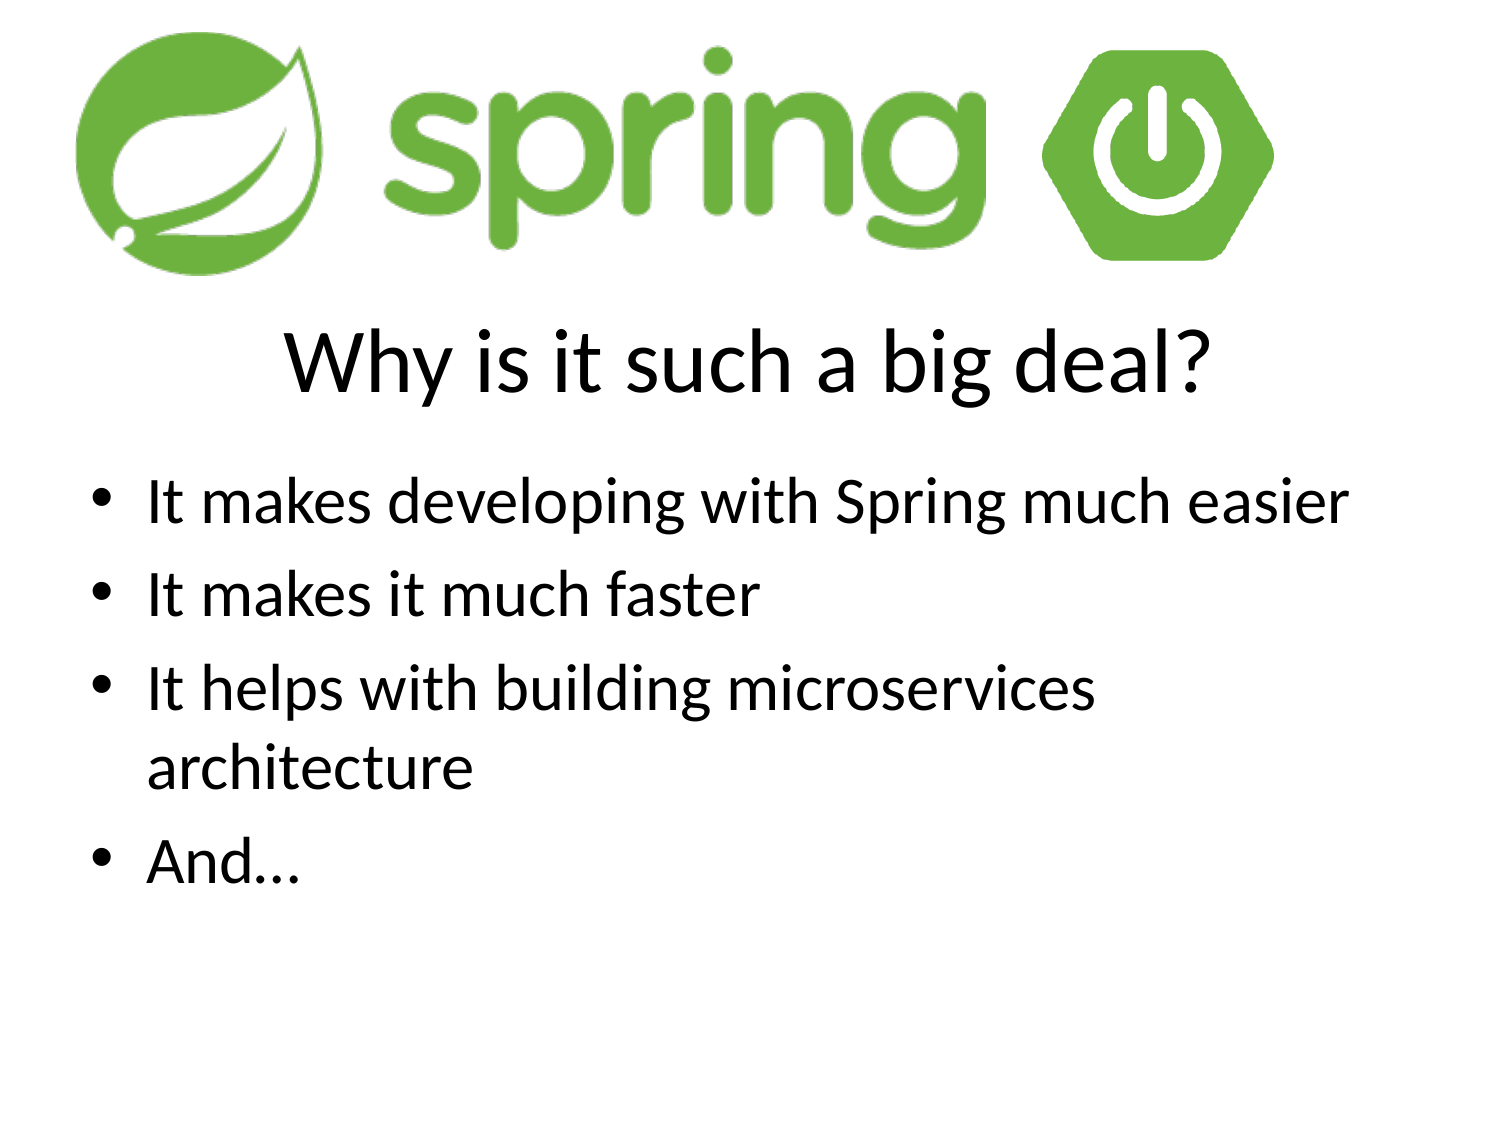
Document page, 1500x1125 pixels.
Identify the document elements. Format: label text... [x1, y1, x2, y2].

list It makes developing with Spring much easier It makes it much faster It helps with building microservices architecture And… [75, 262, 1425, 1005]
picture [1035, 32, 1281, 278]
picture [74, 32, 987, 276]
